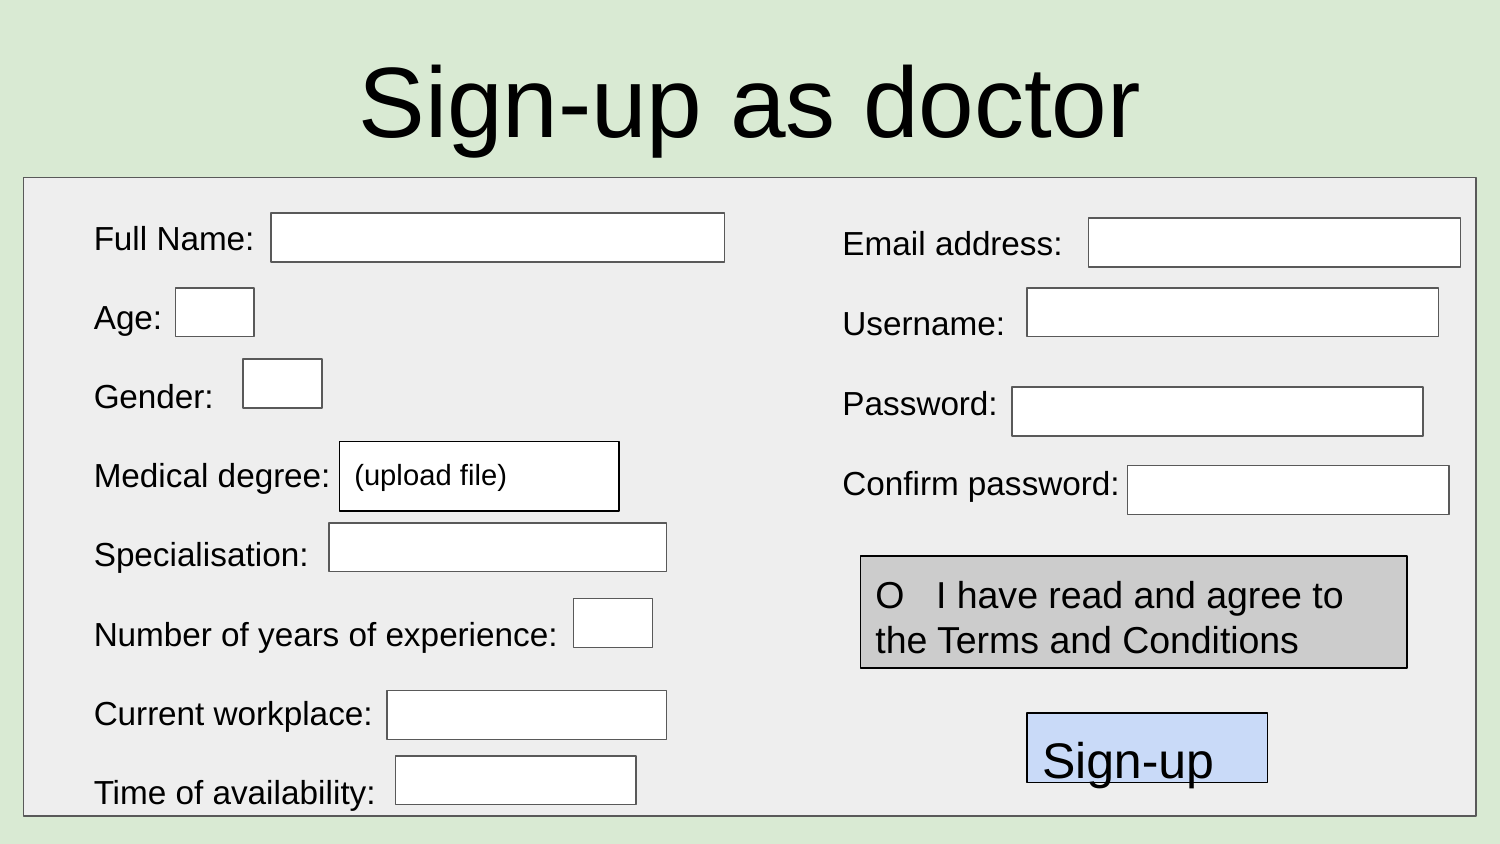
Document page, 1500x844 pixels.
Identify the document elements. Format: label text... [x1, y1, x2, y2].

text_box [386, 690, 667, 740]
text_box [270, 213, 725, 262]
text_box [1027, 287, 1439, 337]
text_box [1088, 218, 1461, 267]
text_box Sign-up [1027, 713, 1268, 783]
title Sign-up as doctor [51, 22, 1449, 117]
text_box [573, 598, 653, 648]
text_box [175, 287, 255, 337]
list Full Name: Age: Gender: Medical degree: (upload file) Specialisation: Number of years of experience: Current workplace: Time of availability: [78, 195, 704, 790]
text_box [1127, 465, 1449, 515]
text_box [328, 522, 667, 572]
text_box [243, 359, 322, 408]
text_box [1011, 386, 1424, 436]
text_box [23, 177, 1477, 817]
text_box (upload file) [339, 441, 619, 511]
text_box Email address: Username: Password: Confirm password: [827, 207, 1407, 787]
text_box [395, 755, 636, 805]
text_box O I have read and agree to the Terms and Conditions [860, 555, 1407, 669]
